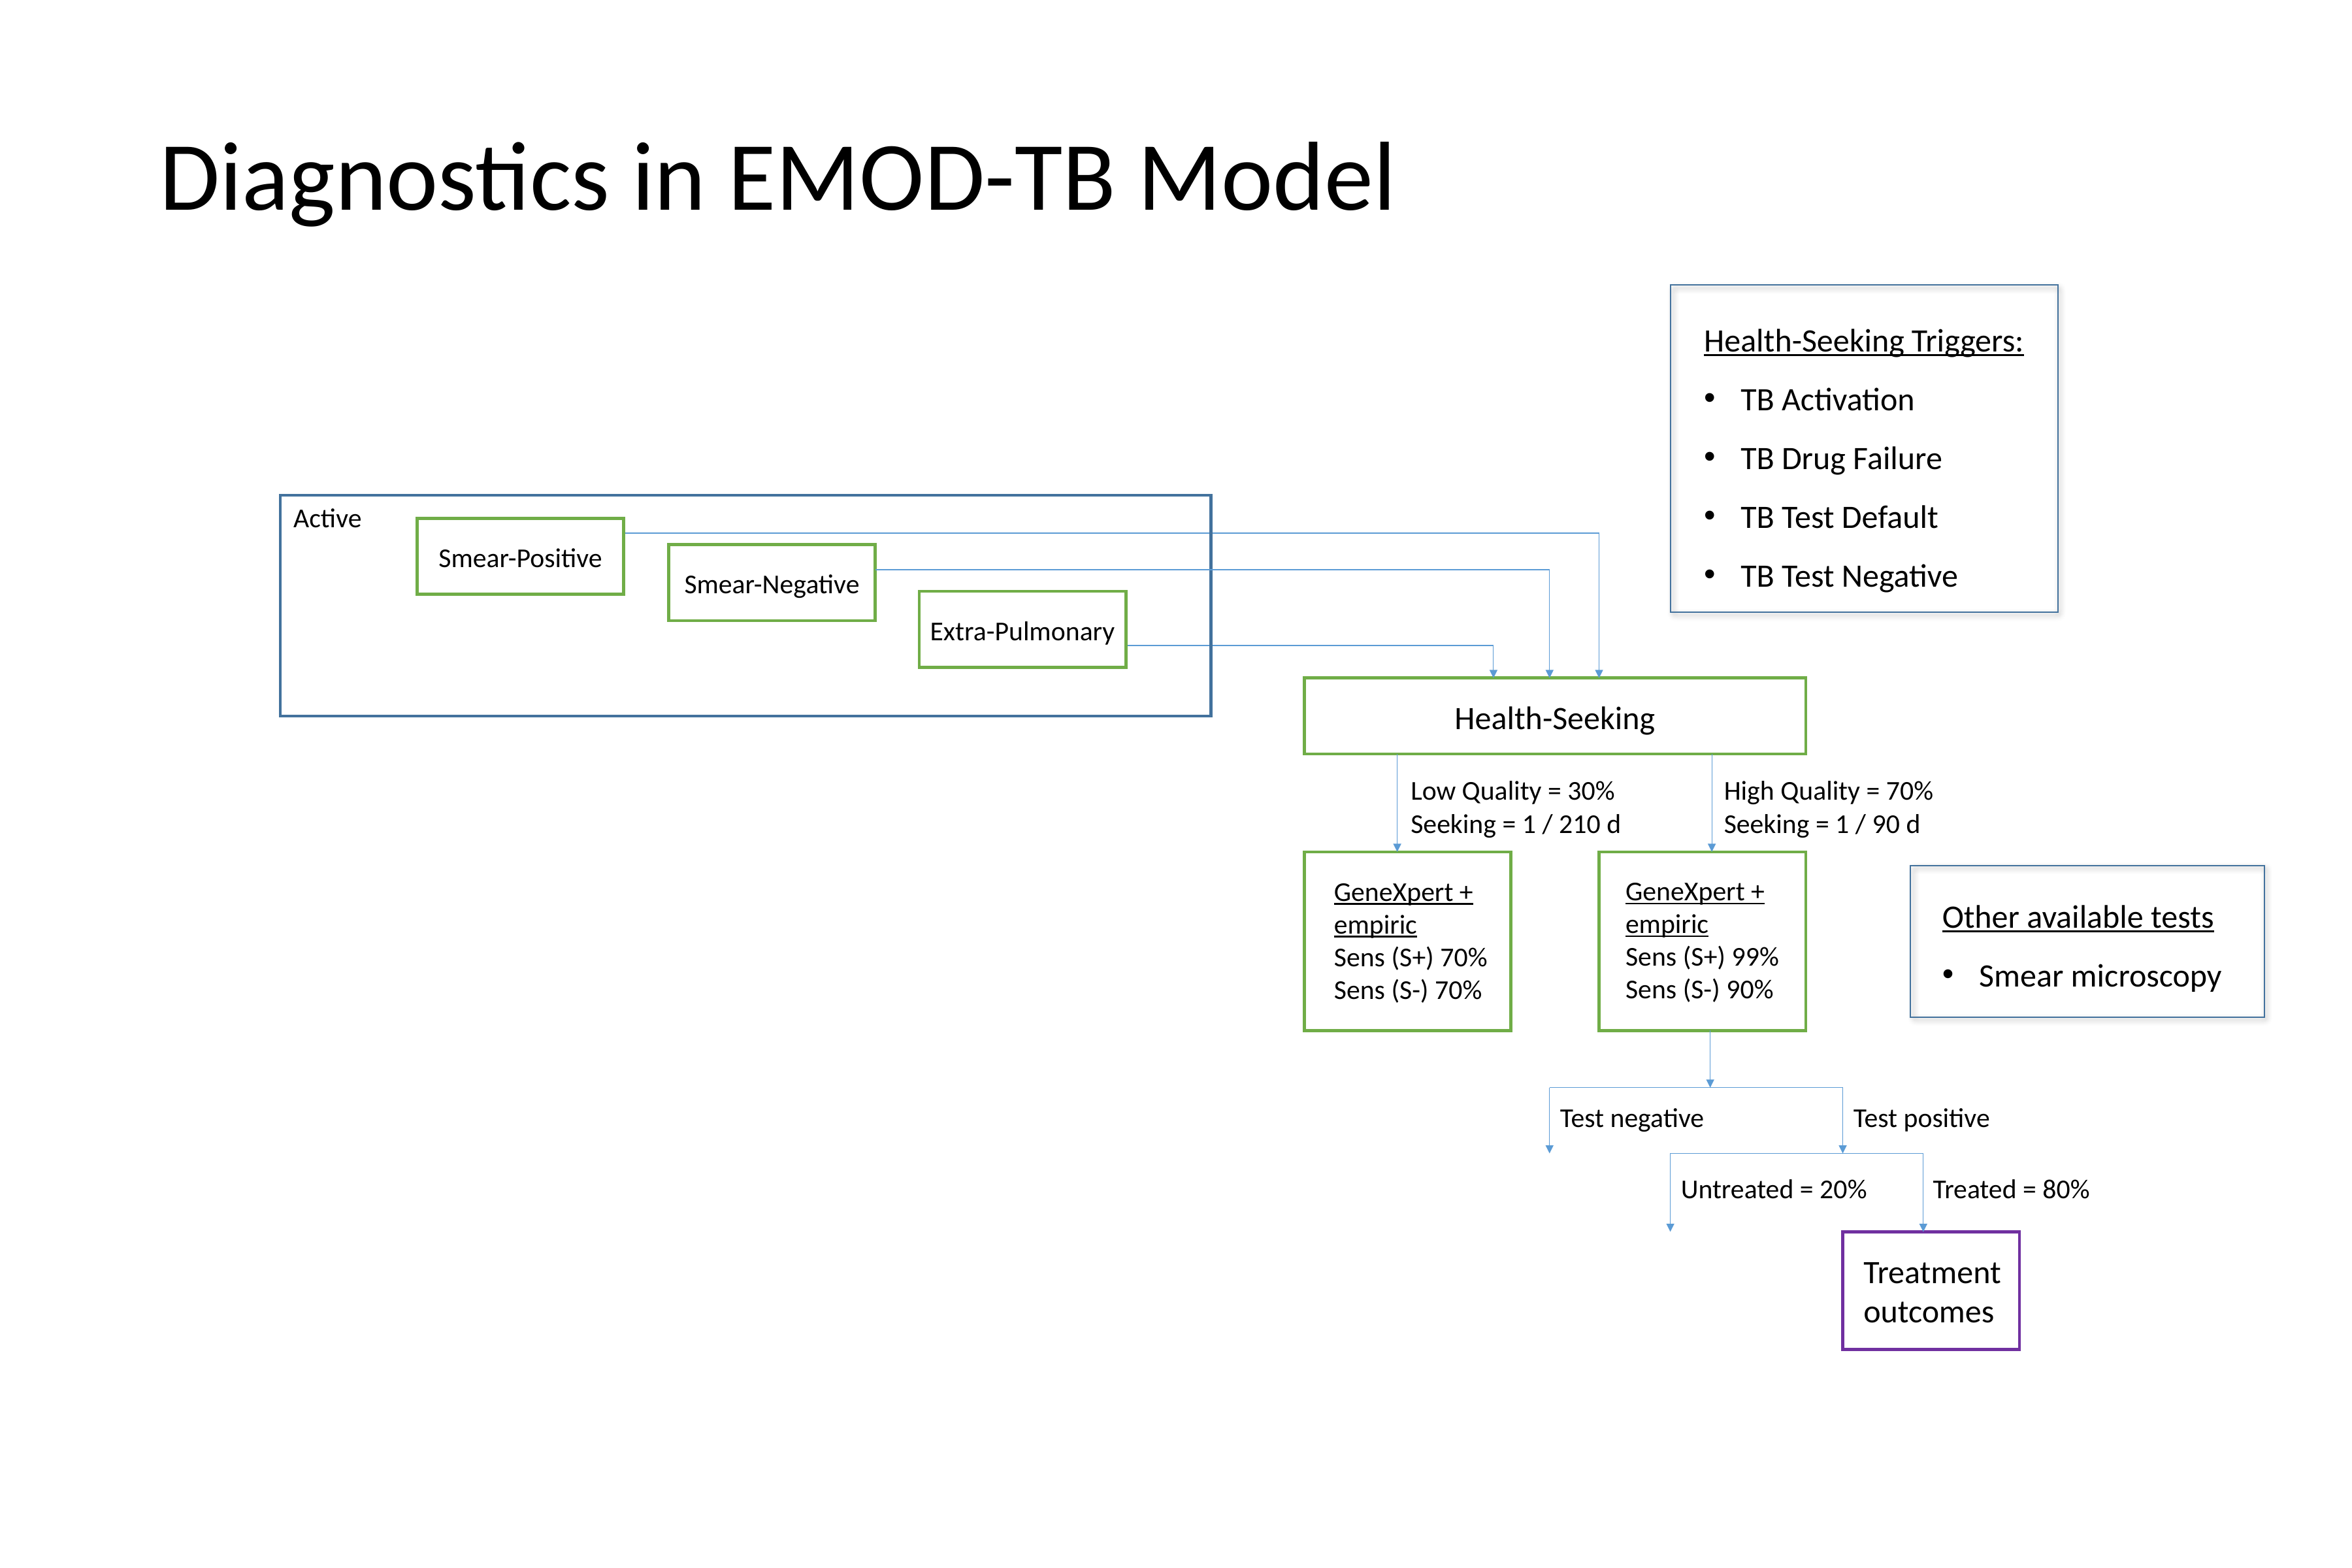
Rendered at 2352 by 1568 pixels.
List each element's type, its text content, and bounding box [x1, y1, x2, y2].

text_box Diagnostics in EMOD-TB Model [150, 106, 1407, 235]
text_box Untreated = 20% [1671, 1166, 1877, 1209]
text_box [1670, 284, 2059, 613]
text_box Test positive [1844, 1095, 2000, 1138]
text_box Low Quality = 30% Seeking = 1 / 210 d [1401, 768, 1631, 843]
text_box [1842, 1231, 2020, 1350]
text_box GeneXpert + empiric Sens (S+) 70% Sens (S-) 70% [1324, 869, 1497, 1009]
text_box Treated = 80% [1923, 1166, 2155, 1209]
text_box [1599, 851, 1806, 1031]
text_box High Quality = 70% Seeking = 1 / 90 d [1714, 768, 1944, 843]
text_box [280, 495, 1211, 717]
text_box Treatment outcomes [1854, 1246, 2012, 1335]
text_box [1910, 865, 2265, 1018]
text_box GeneXpert + empiric Sens (S+) 99% Sens (S-) 90% [1616, 868, 1789, 1009]
text_box Active [284, 495, 372, 538]
text_box Test negative [1550, 1095, 1714, 1138]
text_box Health-Seeking [1303, 678, 1806, 755]
text_box [1303, 851, 1512, 1031]
